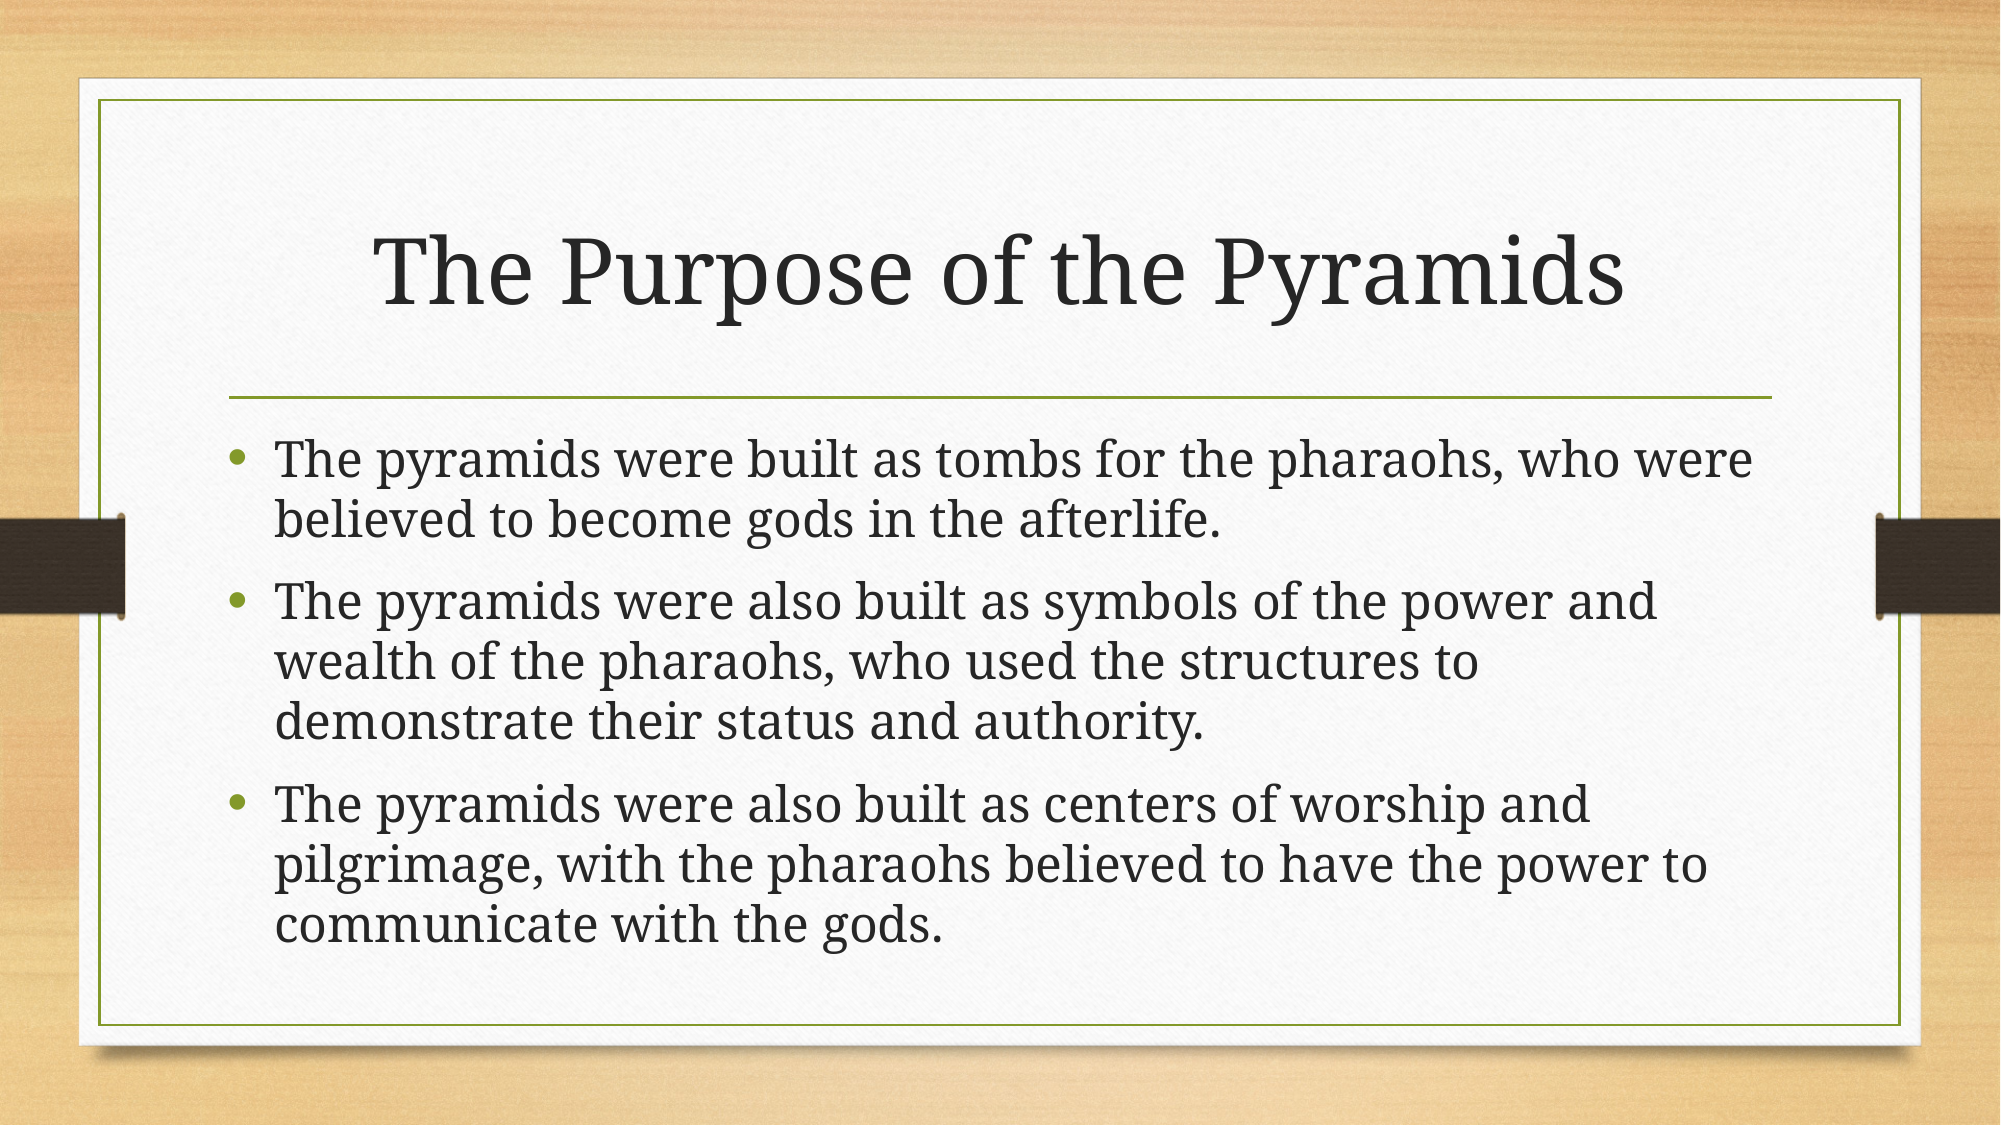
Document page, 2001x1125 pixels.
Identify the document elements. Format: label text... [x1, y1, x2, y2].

title The Purpose of the Pyramids [212, 161, 1788, 375]
list The pyramids were built as tombs for the pharaohs, who were believed to become gods in the afterlife. The pyramids were also built as symbols of the power and wealth of the pharaohs, who used the structures to demonstrate their status and authority. The pyramids were also built as centers of worship and pilgrimage, with the pharaohs believed to have the power to communicate with the gods. [212, 419, 1788, 964]
picture [0, 0, 2001, 1125]
